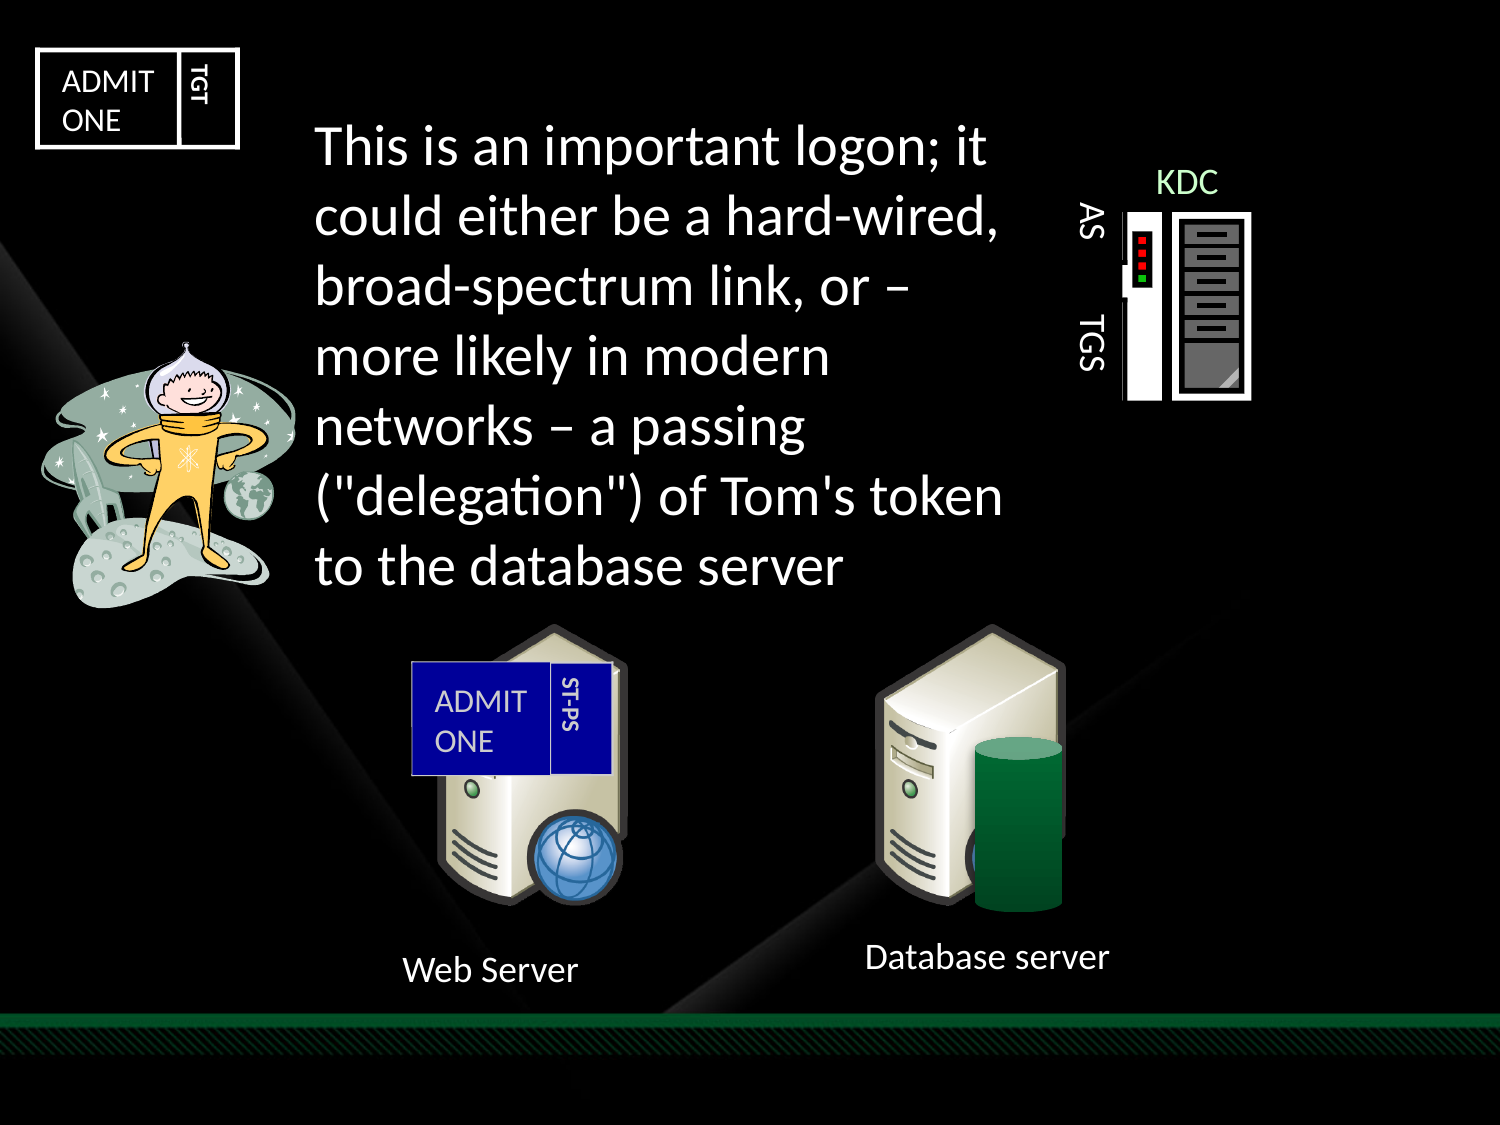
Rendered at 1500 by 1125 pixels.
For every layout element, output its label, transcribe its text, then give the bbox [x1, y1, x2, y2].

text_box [412, 662, 613, 776]
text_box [1049, 149, 1264, 413]
text_box This is an important logon; it could either be a hard-wired, broad-spectrum link, or – more likely in modern networks – a passing ("delegation") of Tom's token to the database server [299, 99, 1063, 605]
text_box Database server [849, 924, 1175, 985]
text_box Web Server [387, 937, 650, 998]
picture [0, 0, 1500, 1125]
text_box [37, 49, 238, 148]
